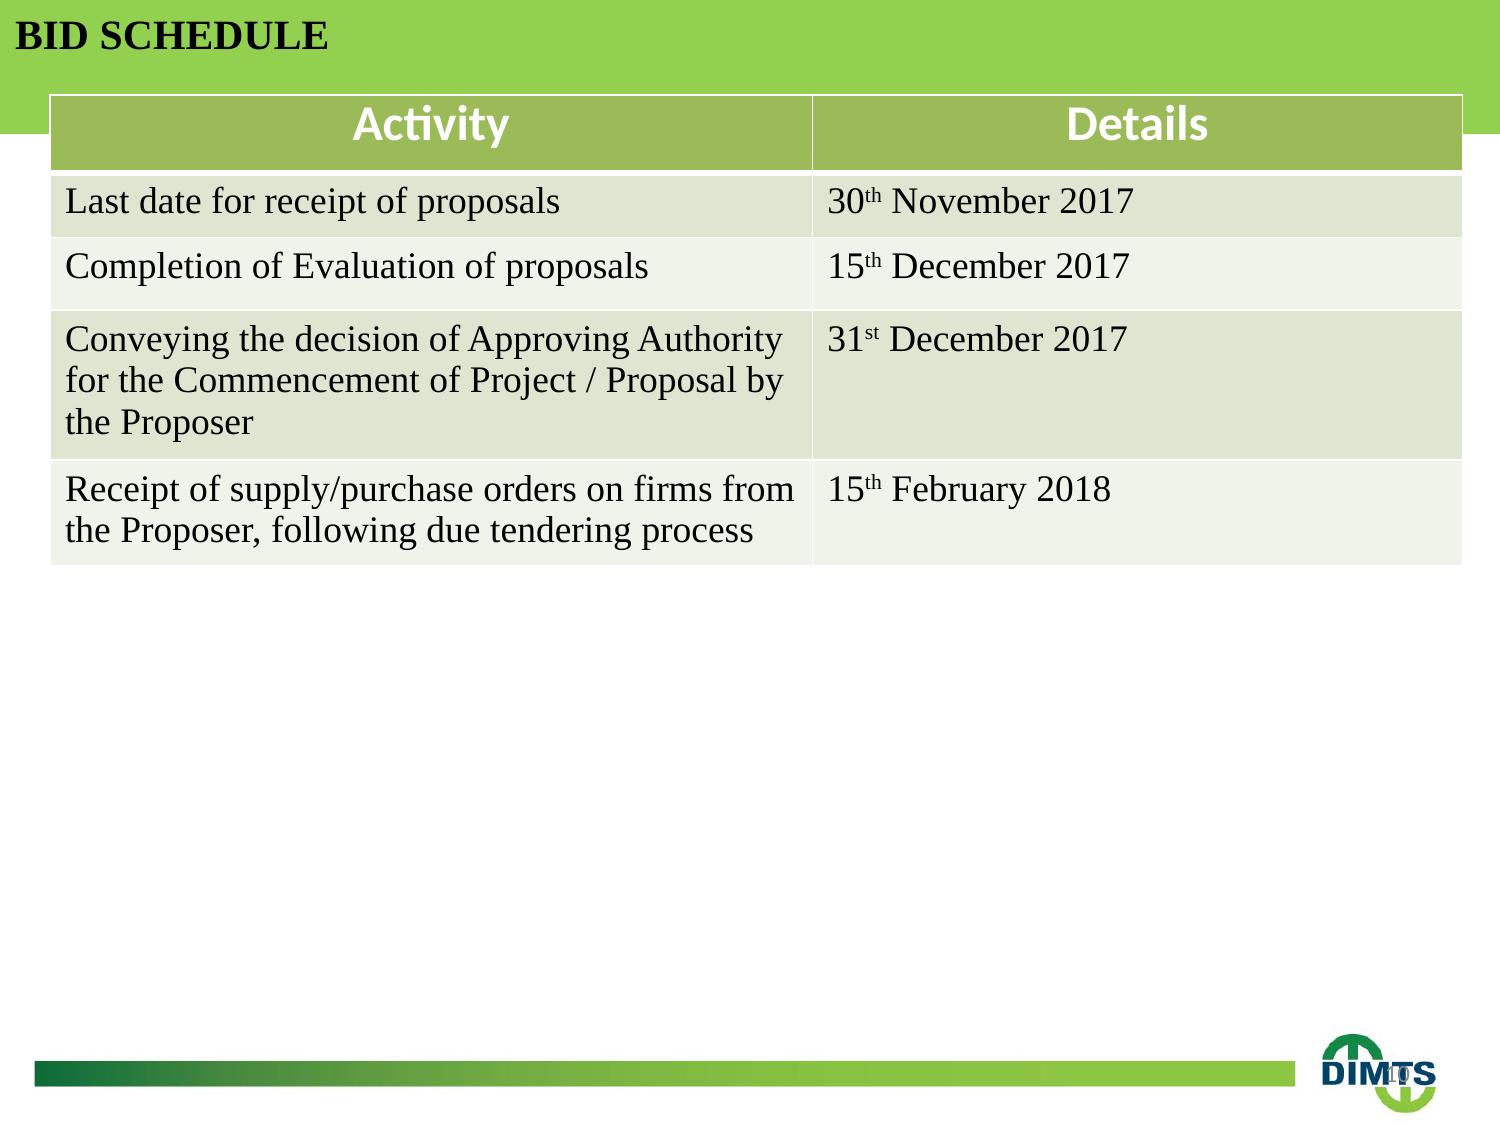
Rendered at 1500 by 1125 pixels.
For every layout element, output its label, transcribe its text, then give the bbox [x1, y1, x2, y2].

table_cell Last date for receipt of proposals [51, 176, 812, 237]
table_cell Completion of Evaluation of proposals [51, 238, 812, 309]
title BID SCHEDULE [0, 0, 1500, 135]
table_cell 30th November 2017 [813, 176, 1462, 237]
table_cell Conveying the decision of Approving Authority for the Commencement of Project / Proposal by the Proposer [51, 311, 812, 459]
table_cell 15th December 2017 [813, 238, 1462, 309]
table_header Details [813, 96, 1462, 170]
table_cell 31st December 2017 [813, 311, 1462, 459]
picture [34, 1020, 1466, 1125]
table_cell Receipt of supply/purchase orders on firms from the Proposer, following due tendering process [51, 461, 812, 565]
table_cell 15th February 2018 [813, 461, 1462, 565]
table_header Activity [51, 96, 812, 170]
slide_number 10 [1074, 1042, 1425, 1103]
